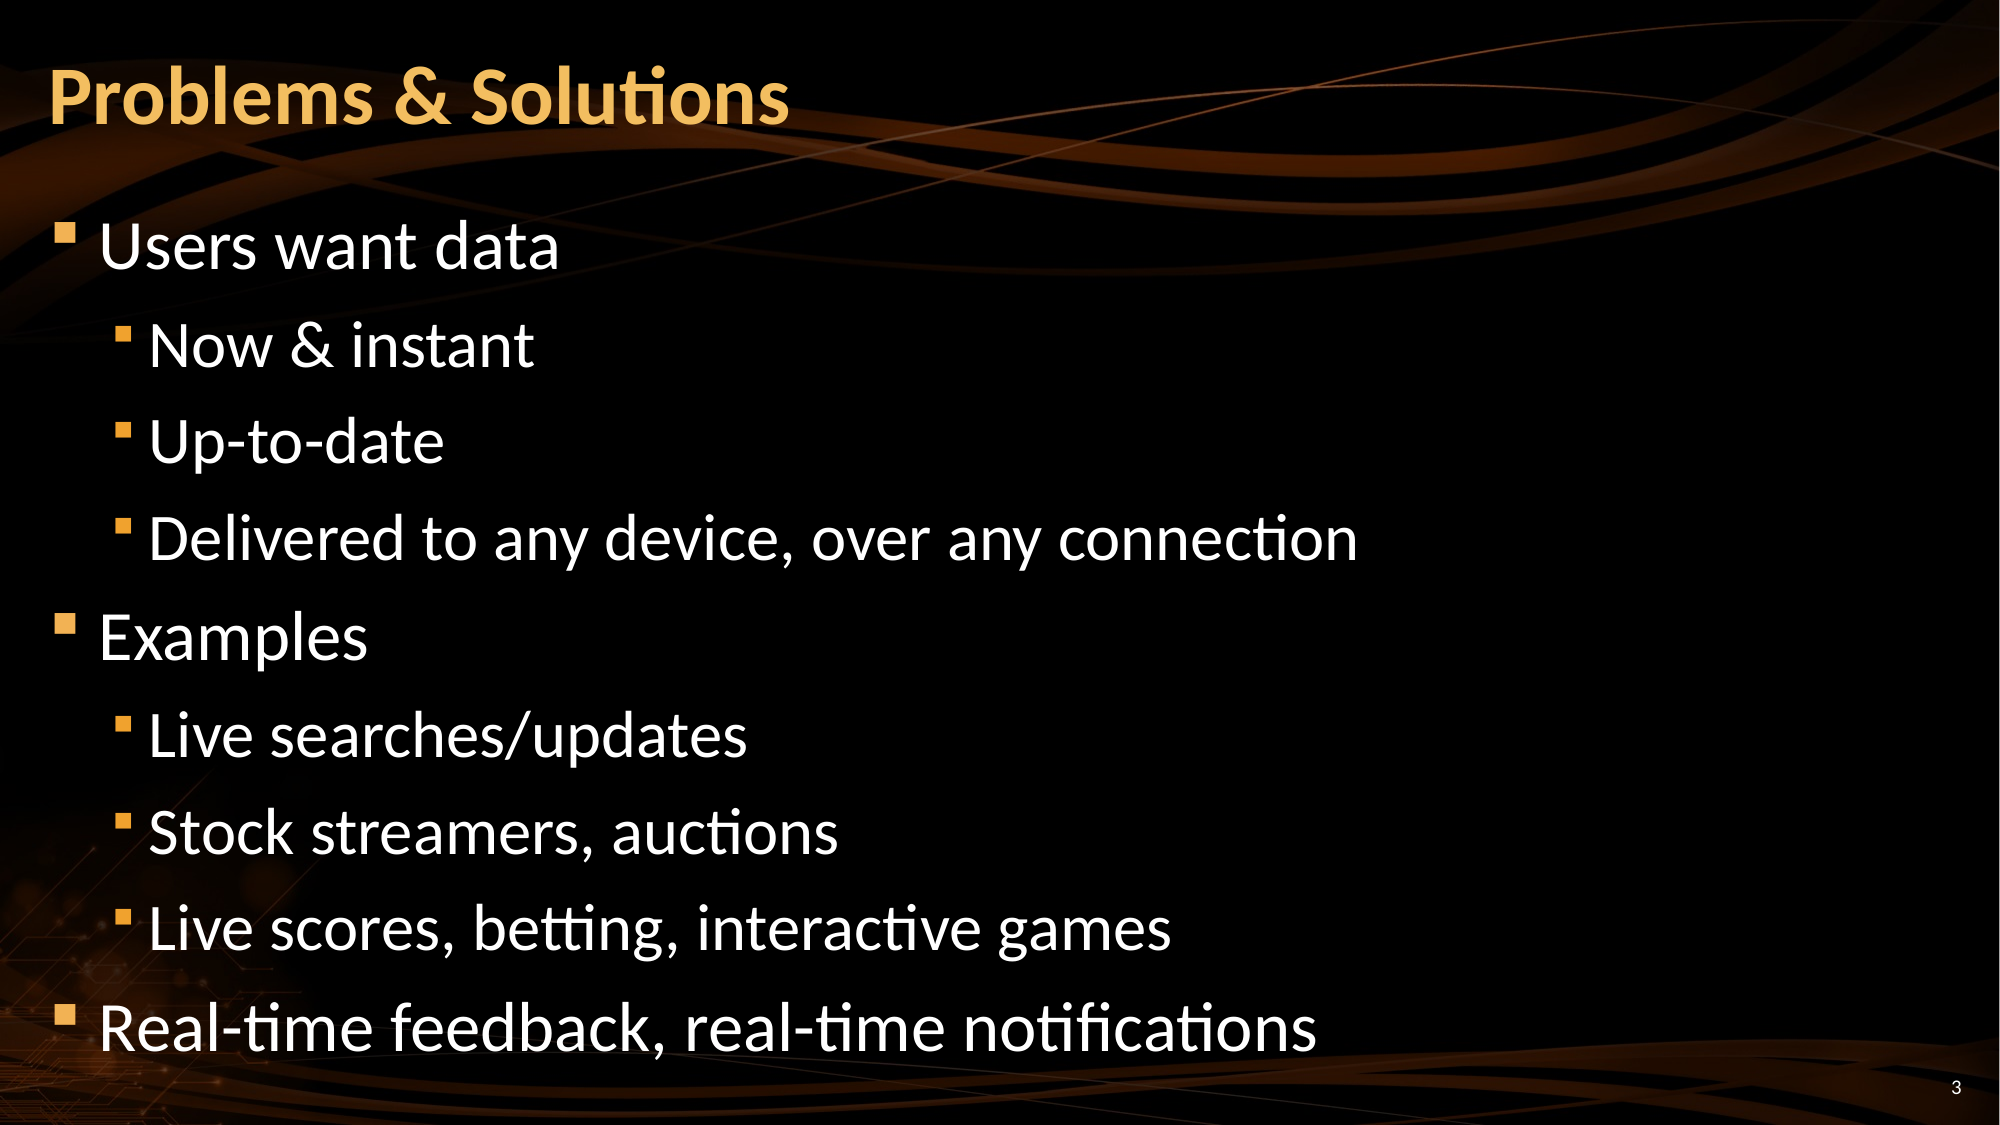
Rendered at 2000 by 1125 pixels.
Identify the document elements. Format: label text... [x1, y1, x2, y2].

title Problems & Solutions [30, 6, 1602, 189]
picture [0, 0, 2000, 1125]
list Users want data Now & instant Up-to-date Delivered to any device, over any connection Examples Live searches/updates Stock streamers, auctions Live scores, betting, interactive games Real-time feedback, real-time notifications [31, 188, 1968, 1103]
